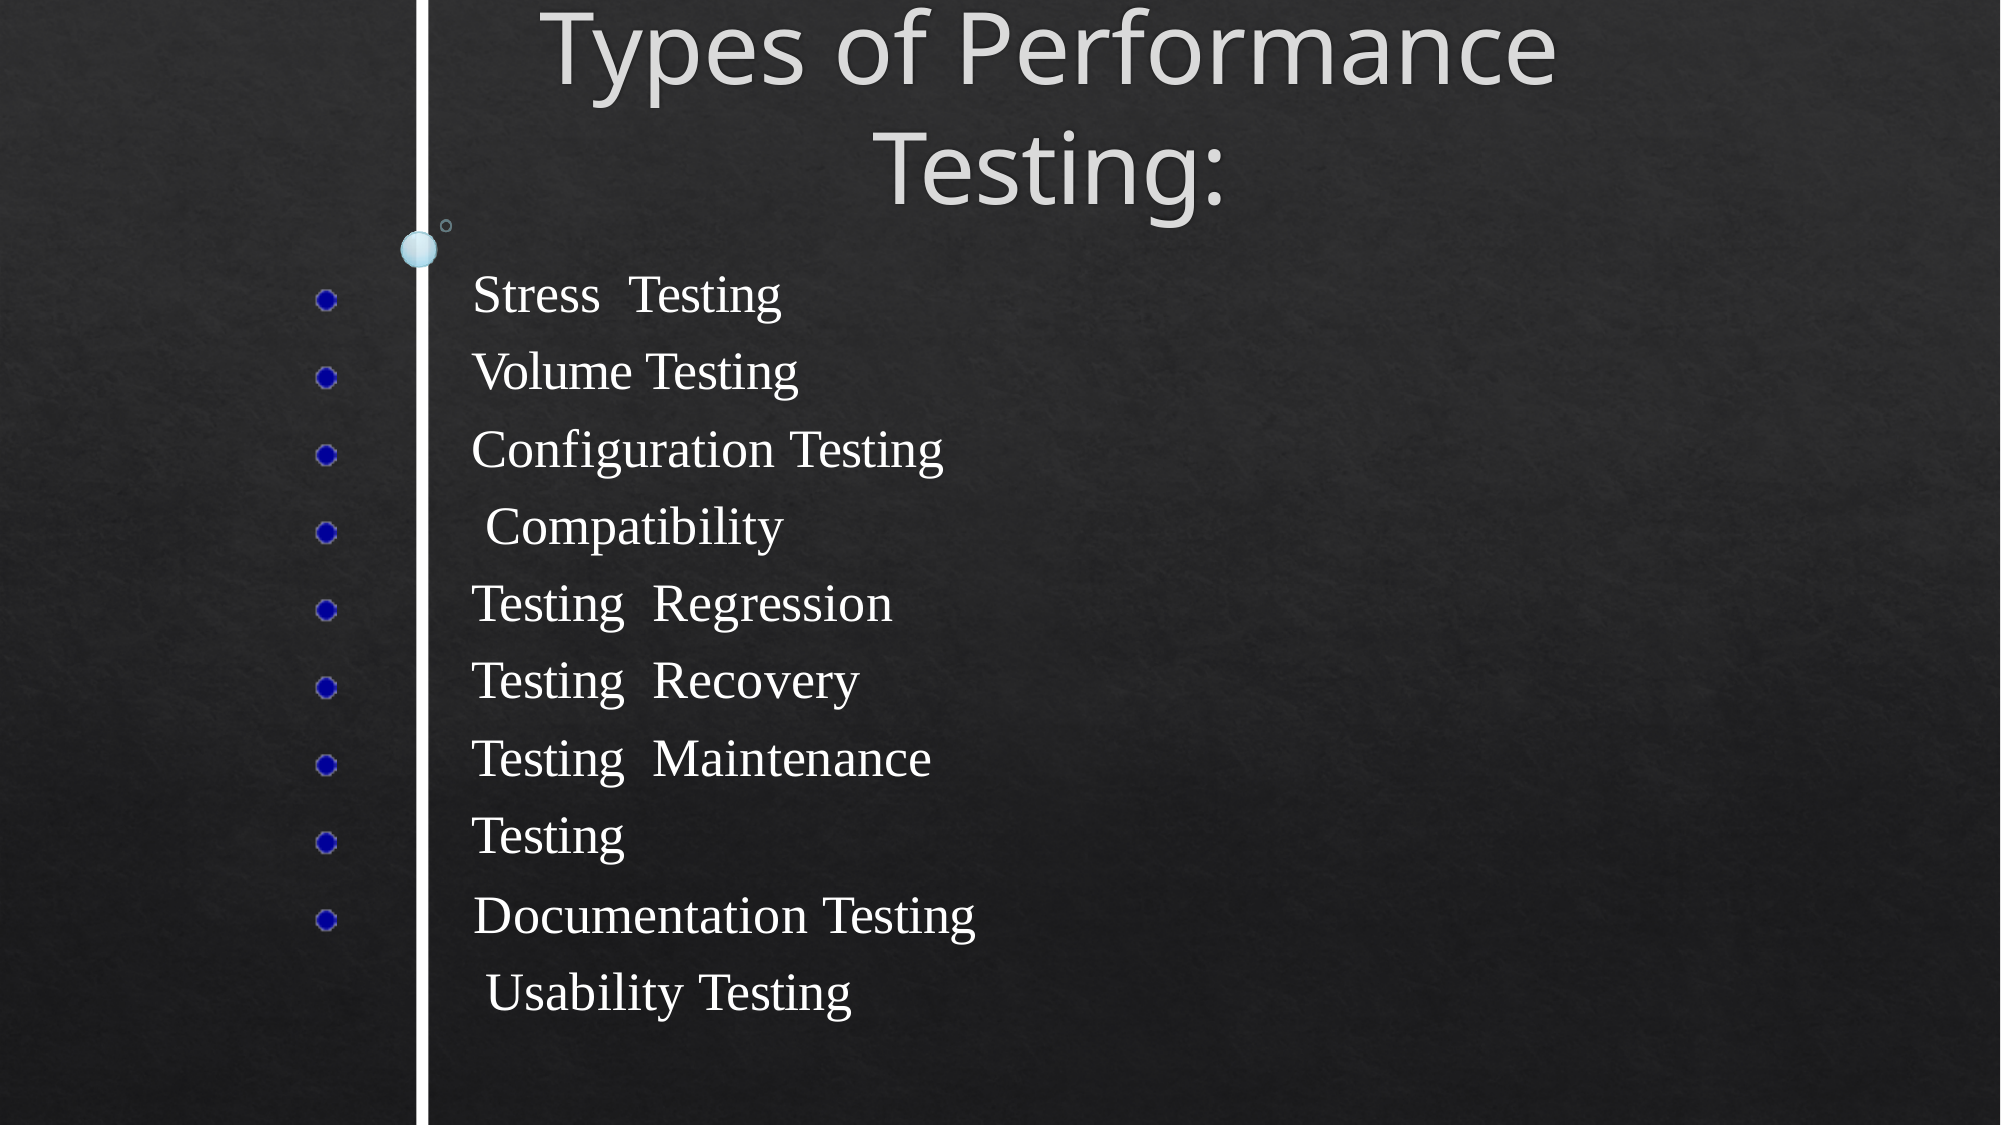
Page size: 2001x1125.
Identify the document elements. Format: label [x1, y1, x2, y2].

picture [306, 670, 337, 702]
picture [306, 515, 337, 547]
picture [306, 360, 337, 392]
picture [306, 283, 337, 315]
picture [306, 748, 337, 779]
text_box [399, 0, 1751, 1125]
picture [306, 903, 337, 934]
picture [306, 438, 337, 469]
picture [306, 593, 337, 624]
picture [306, 825, 337, 857]
